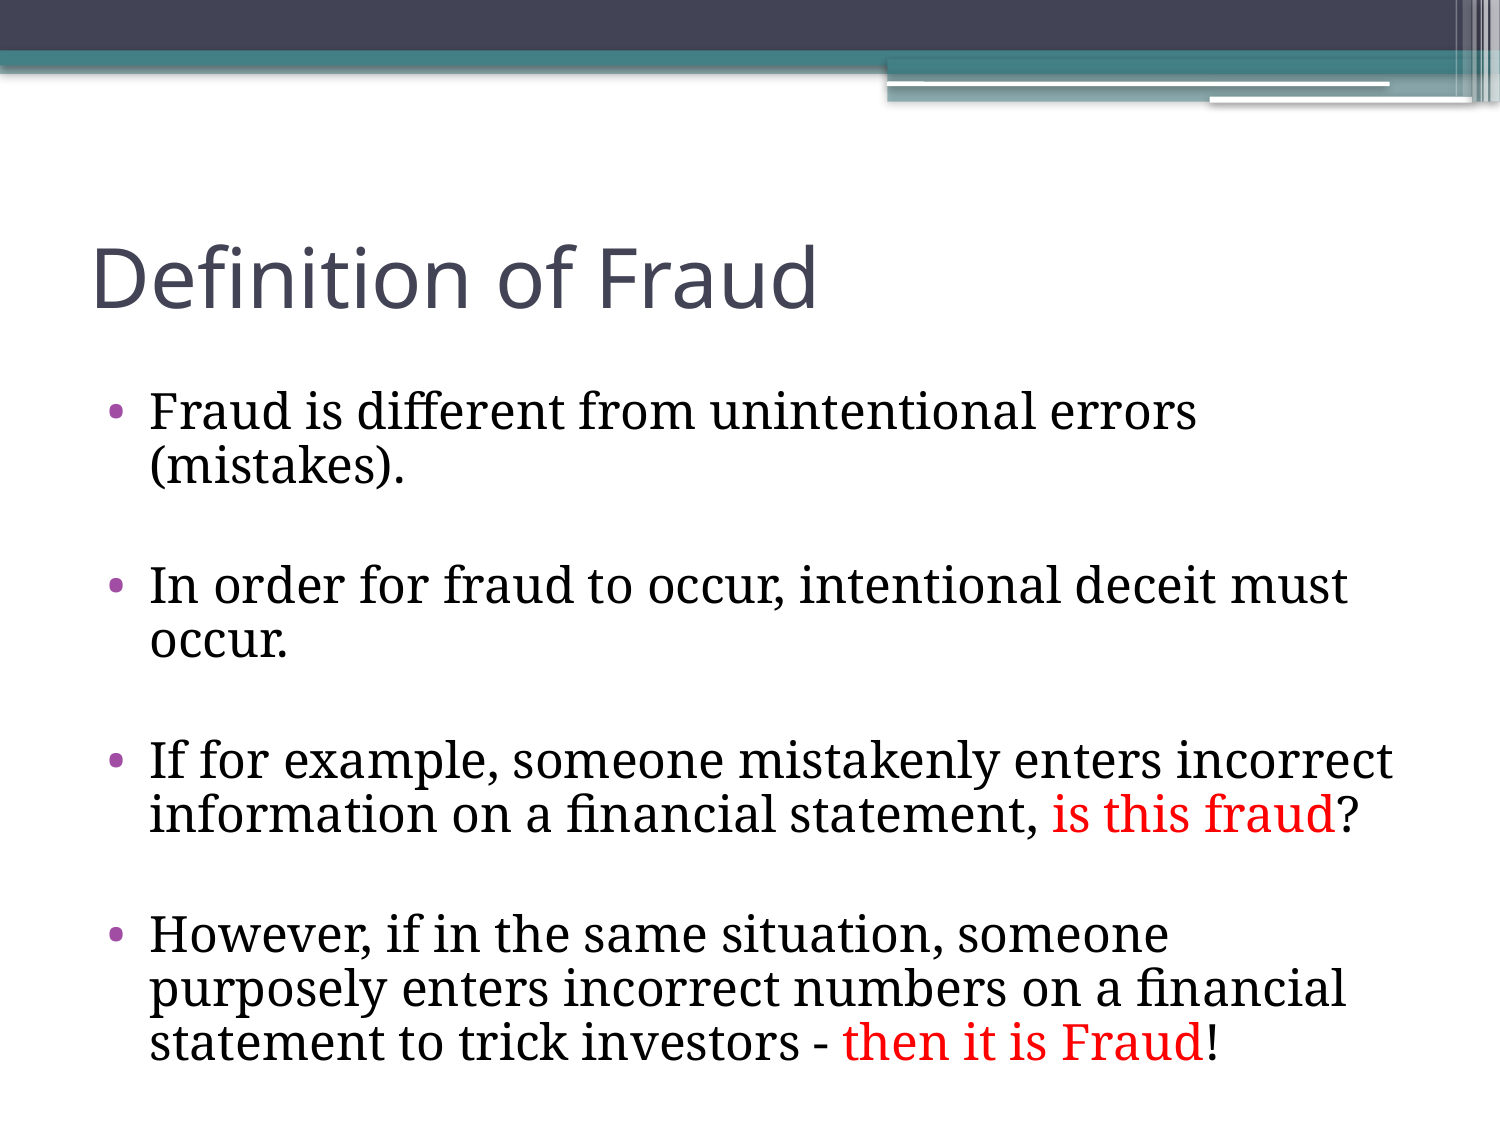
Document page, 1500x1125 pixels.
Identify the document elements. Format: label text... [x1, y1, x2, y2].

title Definition of Fraud [75, 187, 1425, 312]
list Fraud is different from unintentional errors (mistakes). In order for fraud to occur, intentional deceit must occur. If for example, someone mistakenly enters incorrect information on a financial statement, is this fraud? However, if in the same situation, someone purposely enters incorrect numbers on a financial statement to trick investors - then it is Fraud! [75, 312, 1425, 1125]
